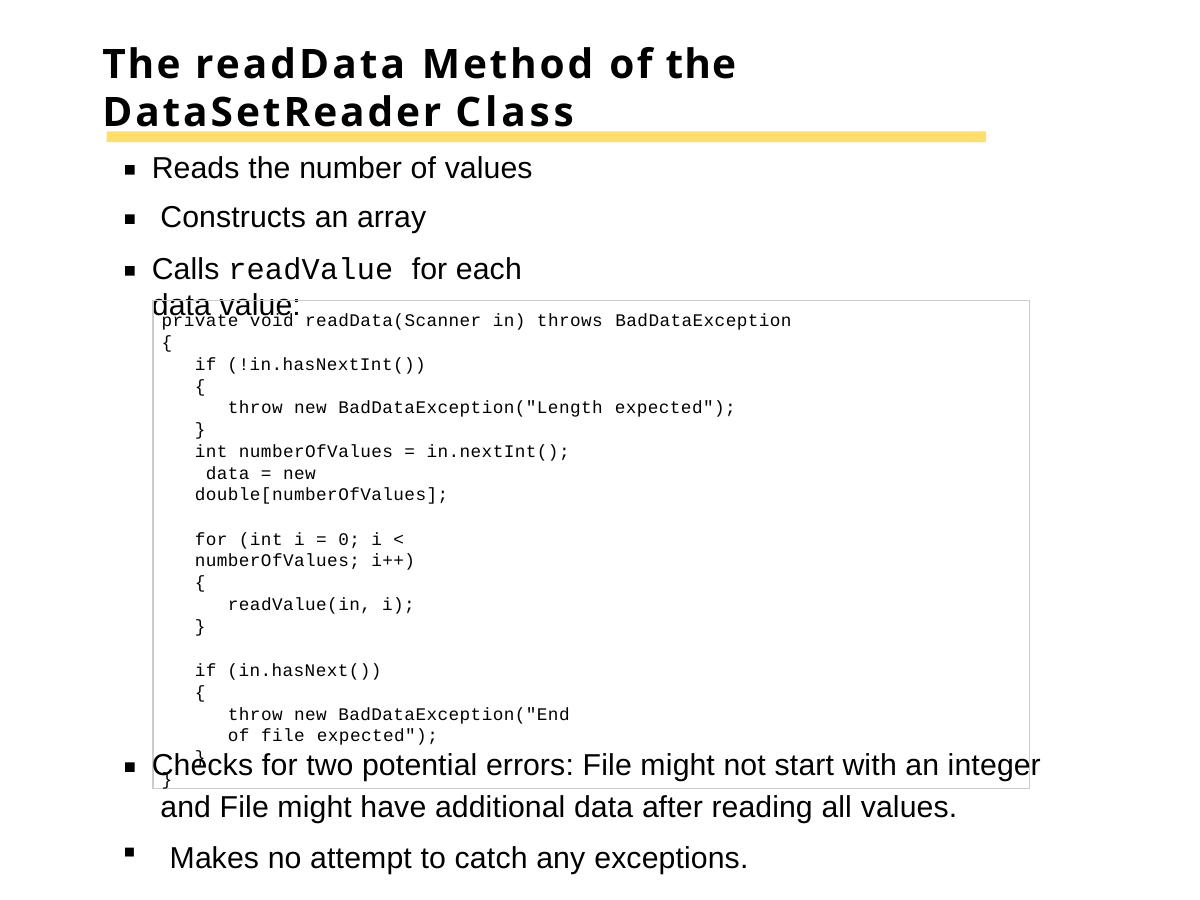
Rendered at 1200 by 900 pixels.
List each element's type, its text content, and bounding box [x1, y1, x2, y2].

text_box private void readData(Scanner in) throws BadDataException { if (!in.hasNextInt()) { throw new BadDataException("Length expected"); } int numberOfValues = in.nextInt(); data = new double[numberOfValues]; for (int i = 0; i < numberOfValues; i++) { readValue(in, i); } if (in.hasNext()) { throw new BadDataException("End of file expected"); } } [153, 300, 1030, 739]
text_box [125, 762, 135, 772]
text_box [125, 266, 135, 276]
title The readData Method of the DataSetReader Class [100, 38, 1097, 189]
text_box Checks for two potential errors: File might not start with an integer and File might have additional data after reading all values. [149, 739, 1044, 825]
text_box [125, 214, 135, 224]
text_box Reads the number of values Constructs an array Calls readValue for each data value: [149, 135, 673, 322]
text_box Makes no attempt to catch any exceptions. [75, 837, 1093, 875]
text_box [125, 165, 135, 175]
